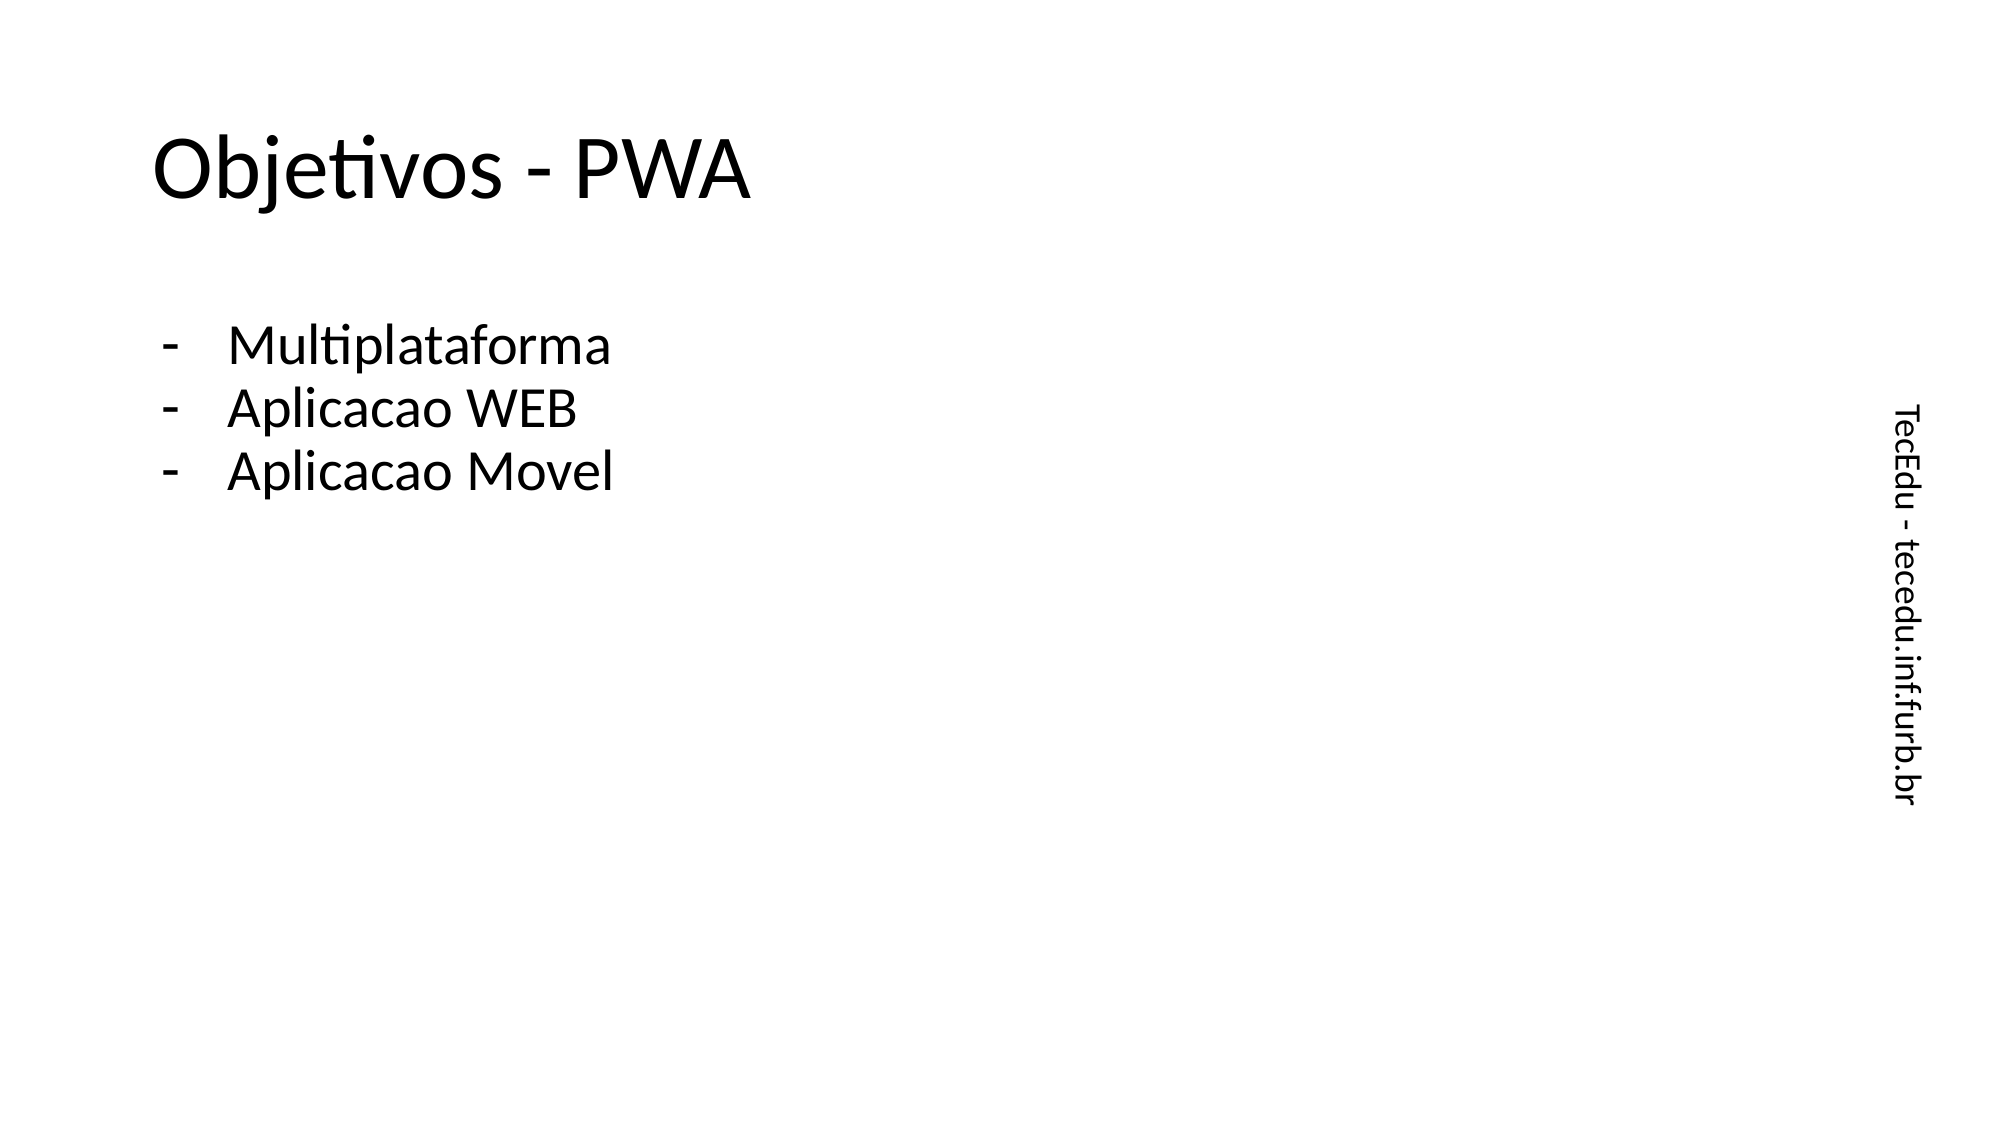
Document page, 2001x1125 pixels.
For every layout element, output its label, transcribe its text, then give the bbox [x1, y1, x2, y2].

title Objetivos - PWA [137, 59, 1863, 278]
list Multiplataforma Aplicacao WEB Aplicacao Movel [137, 299, 1863, 1014]
